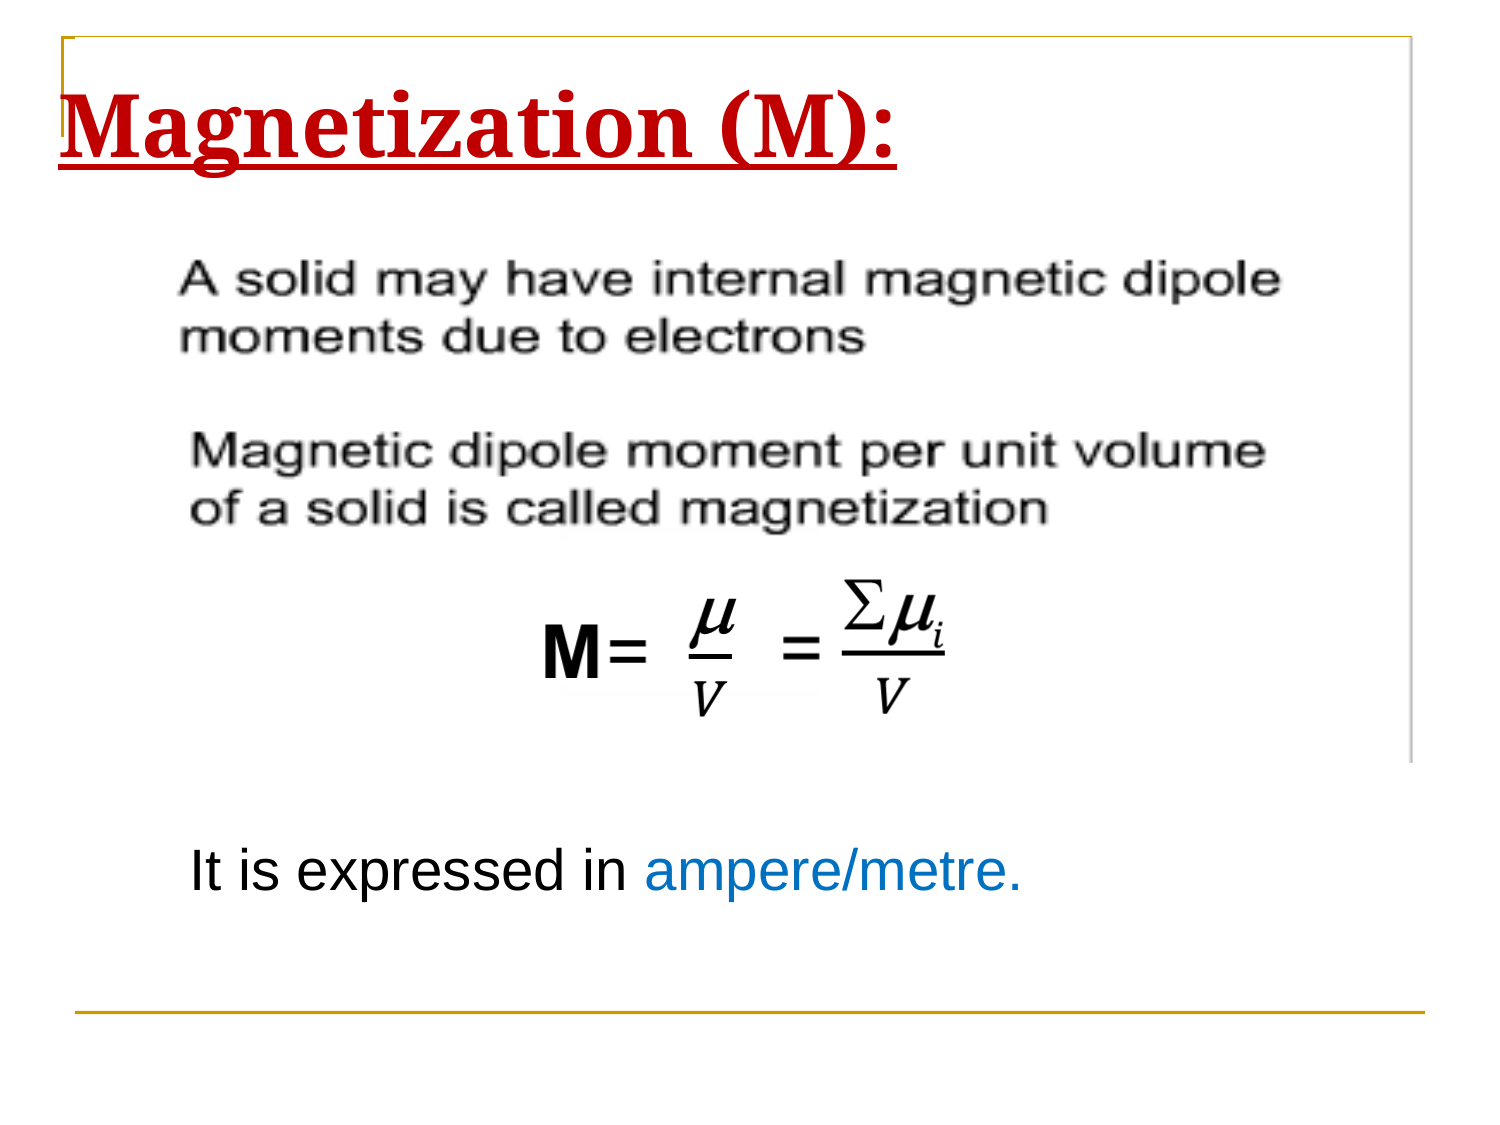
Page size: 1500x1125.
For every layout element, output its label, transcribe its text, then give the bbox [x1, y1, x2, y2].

picture [74, 37, 1413, 763]
text_box It is expressed in ampere/metre. [174, 825, 1175, 910]
text_box Magnetization (M): [43, 62, 69, 183]
